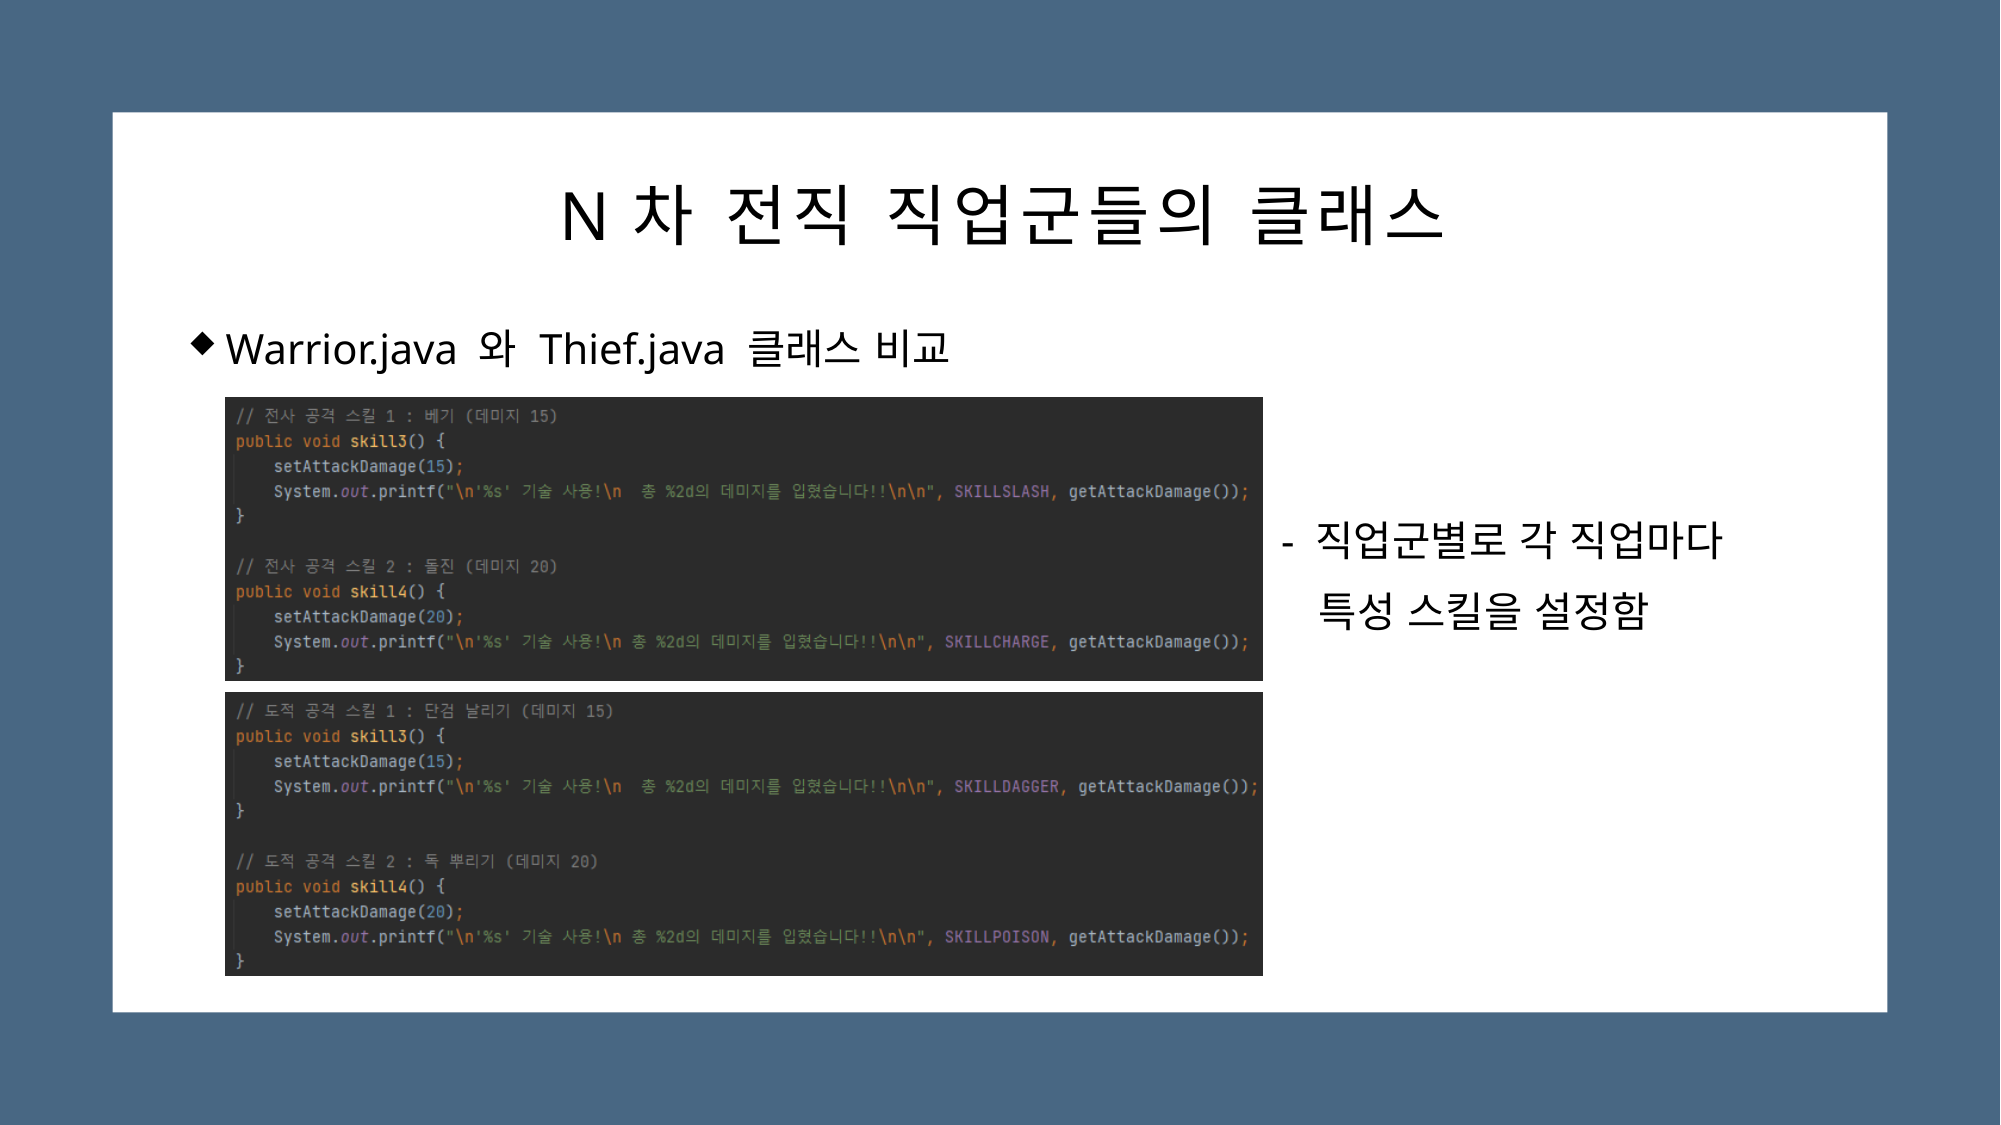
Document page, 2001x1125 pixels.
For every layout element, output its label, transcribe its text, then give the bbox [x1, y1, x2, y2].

text_box [0, 0, 2000, 1125]
title n차 전직 직업군들의 클래스 [225, 153, 1782, 263]
picture [224, 397, 1263, 681]
text_box [111, 111, 1888, 1013]
picture [224, 692, 1263, 976]
list Warrior.java 와 Thief.java 클래스 비교 - 직업군별로 각 직업마다 특성 스킬을 설정함 [173, 315, 1822, 947]
